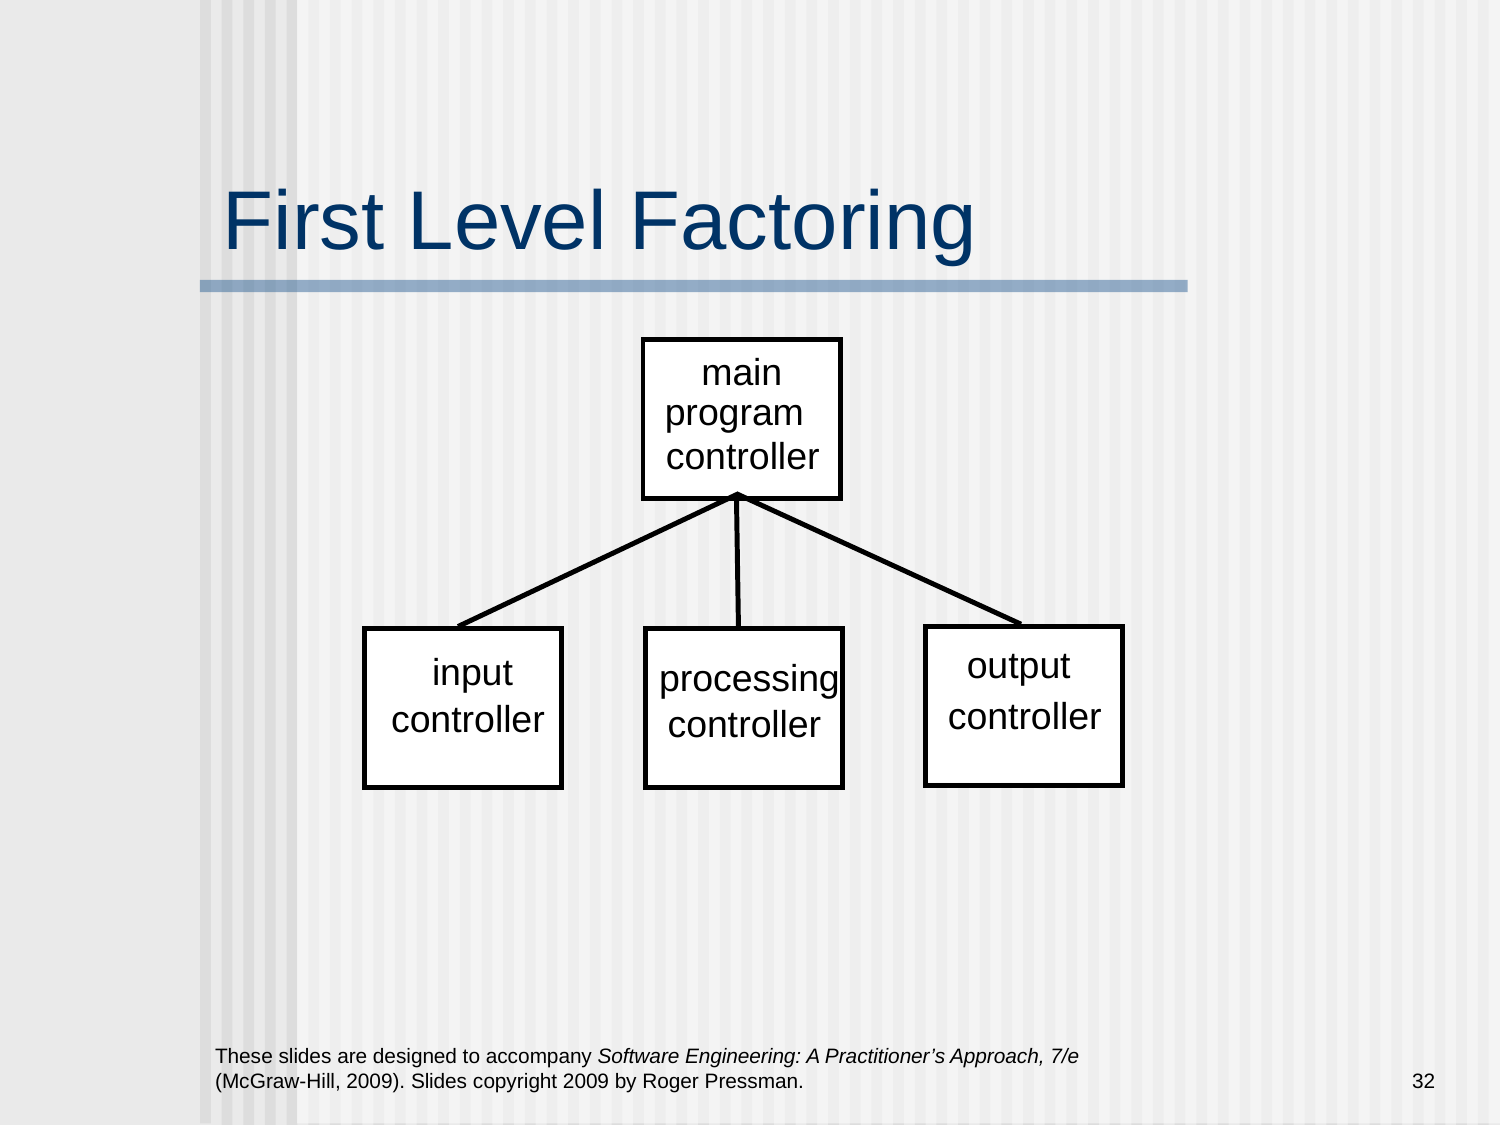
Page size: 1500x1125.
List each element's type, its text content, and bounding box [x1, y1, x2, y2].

slide_number 32 [1237, 1024, 1451, 1101]
text_box main [701, 353, 793, 393]
footer These slides are designed to accompany Software Engineering: A Practitioner’s Approach, 7/e (McGraw-Hill, 2009). Slides copyright 2009 by Roger Pressman. [199, 1024, 1101, 1101]
text_box processing [659, 659, 841, 700]
title First Level Factoring [212, 162, 989, 360]
text_box program [664, 393, 805, 434]
text_box [642, 339, 841, 499]
text_box [364, 628, 562, 788]
text_box controller [391, 700, 546, 741]
text_box controller [667, 704, 822, 746]
text_box output [966, 646, 1071, 688]
text_box input [431, 653, 514, 694]
text_box [645, 628, 843, 788]
text_box controller [665, 437, 820, 478]
text_box [925, 626, 1123, 786]
text_box controller [947, 696, 1102, 738]
